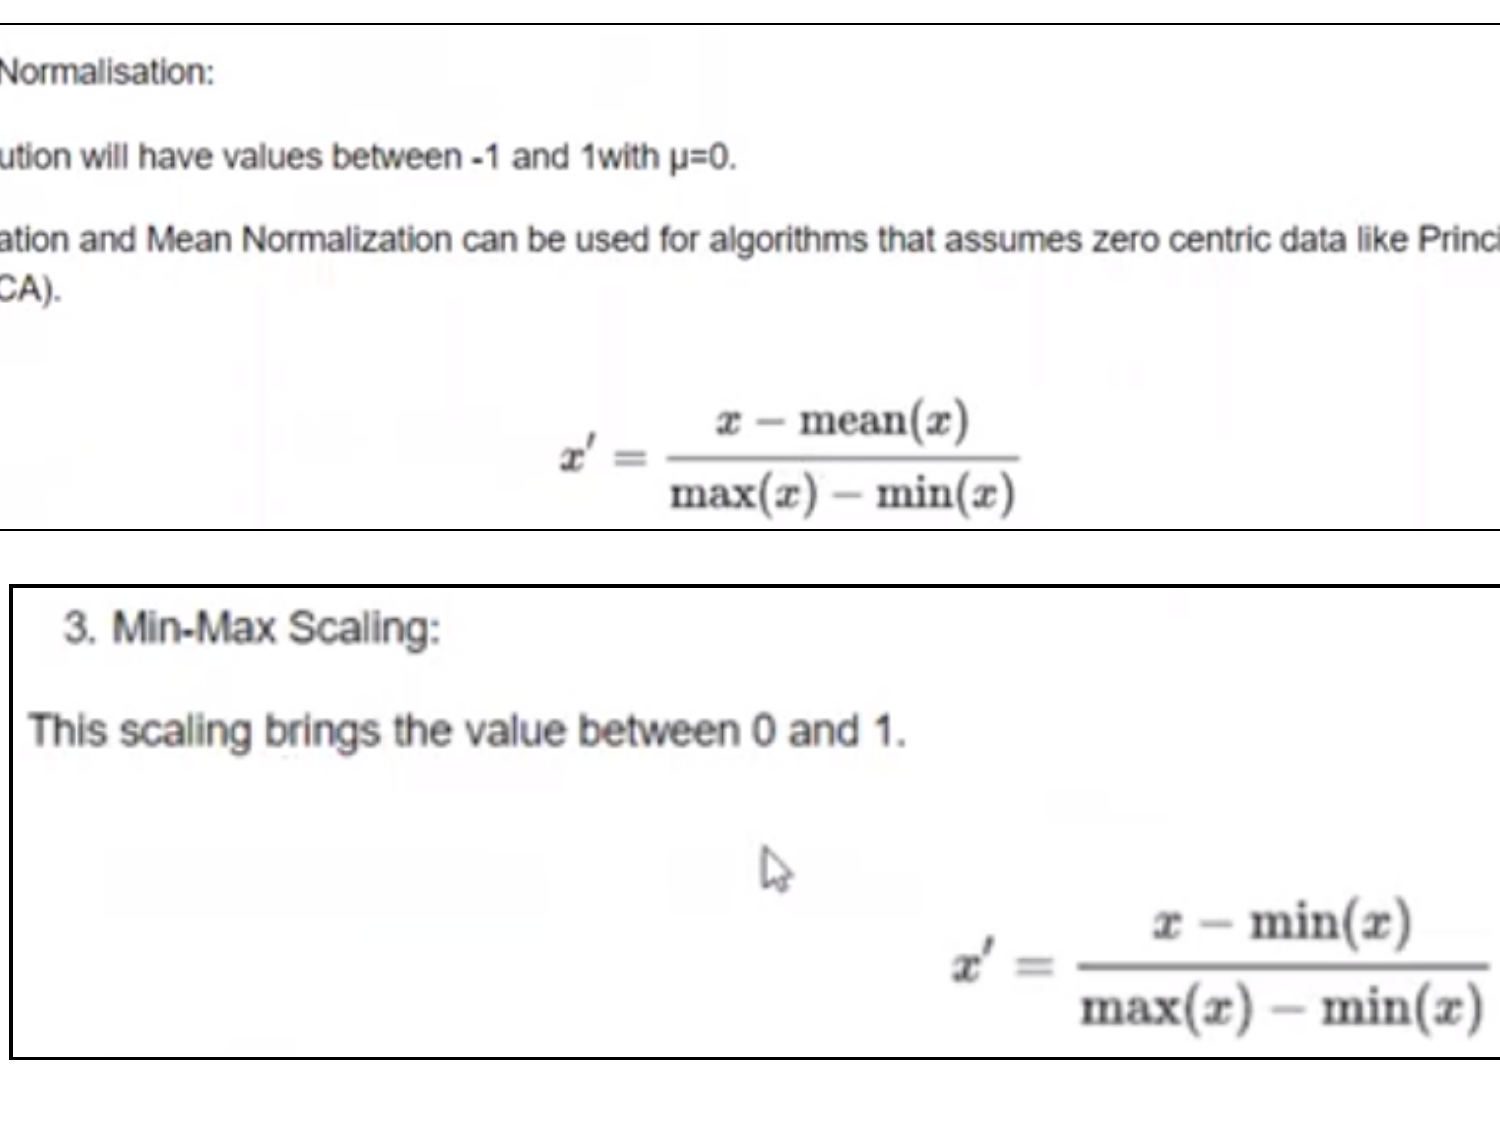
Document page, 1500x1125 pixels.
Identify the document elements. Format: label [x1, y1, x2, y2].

picture [12, 587, 1500, 1058]
picture [0, 24, 1500, 530]
